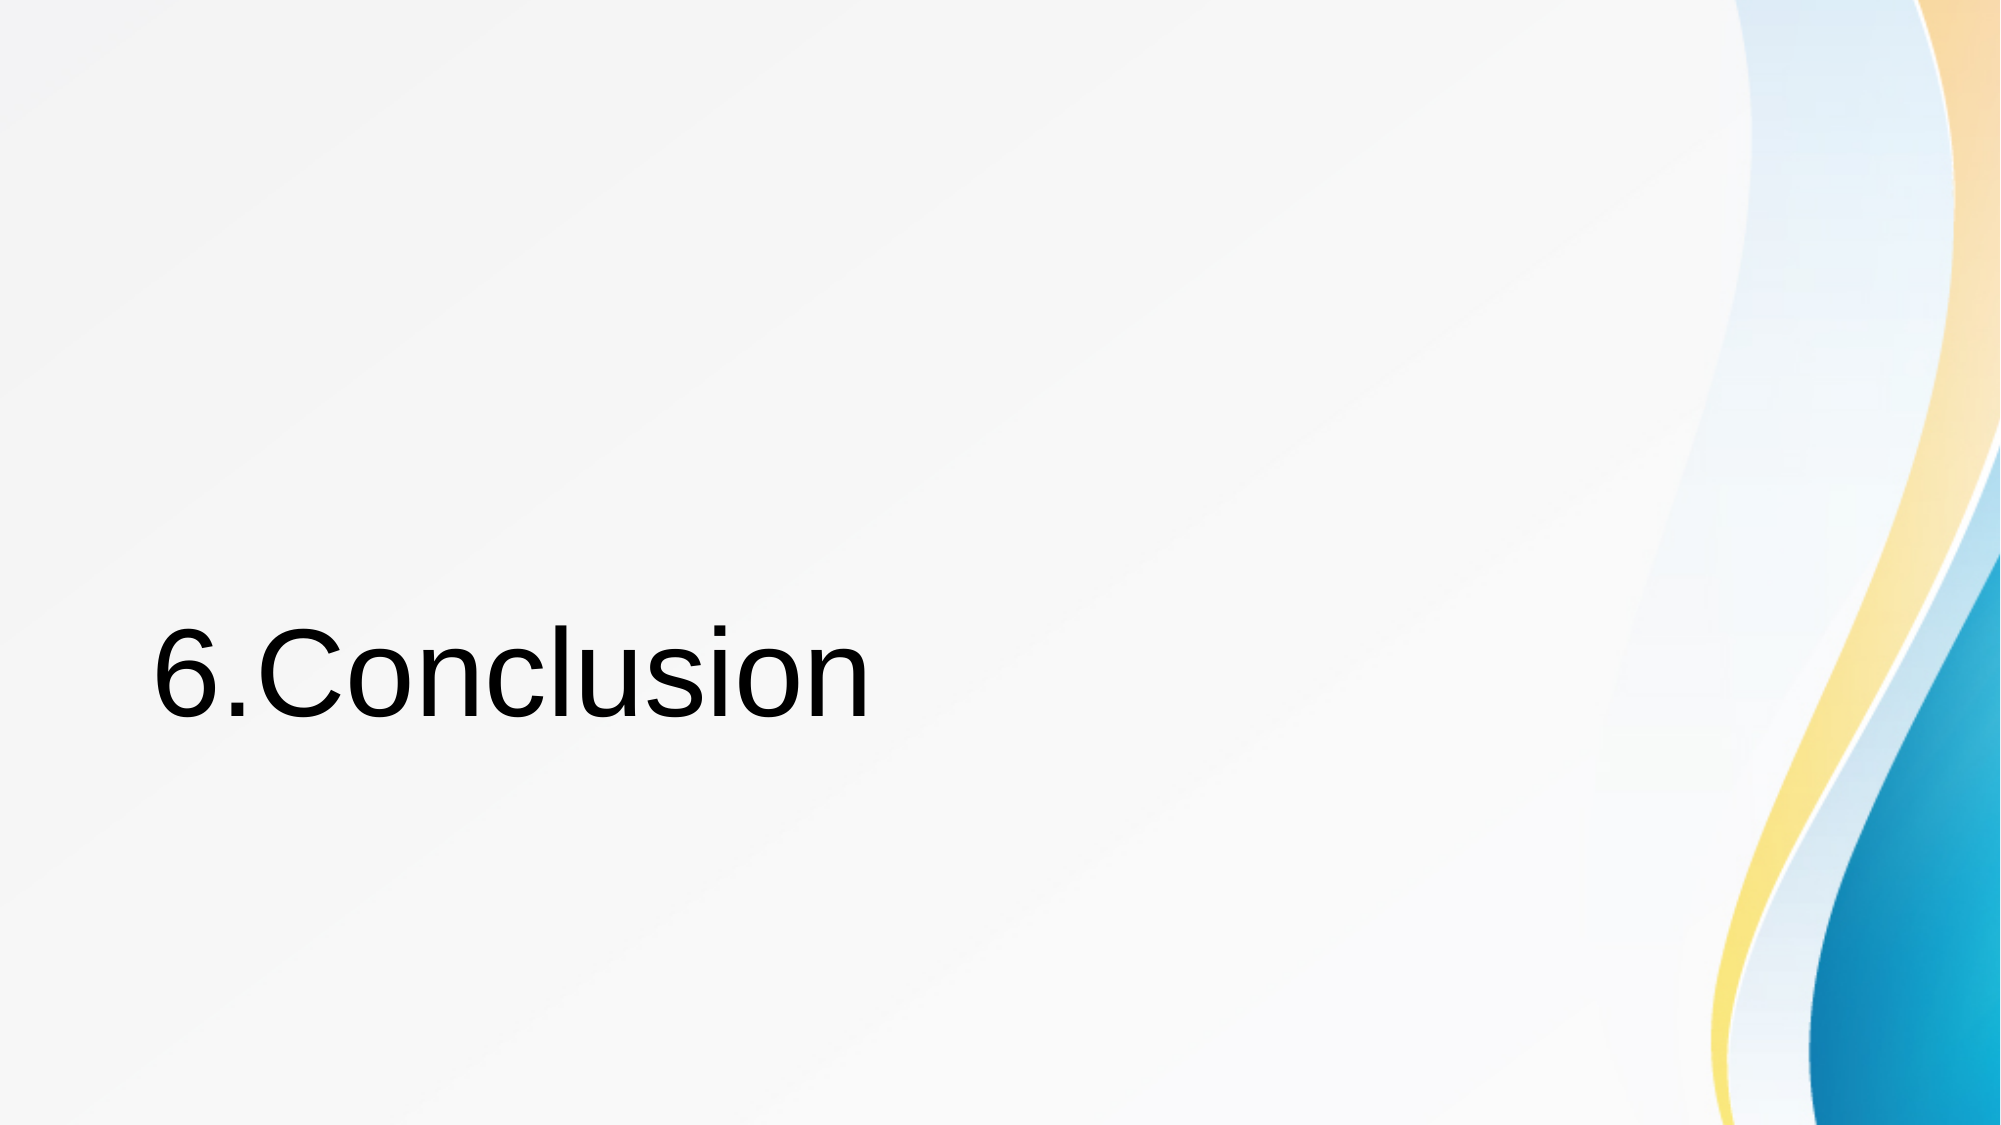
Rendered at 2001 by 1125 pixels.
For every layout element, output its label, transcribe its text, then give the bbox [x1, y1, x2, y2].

title 6.Conclusion [136, 280, 1862, 749]
picture [0, 0, 2001, 1125]
